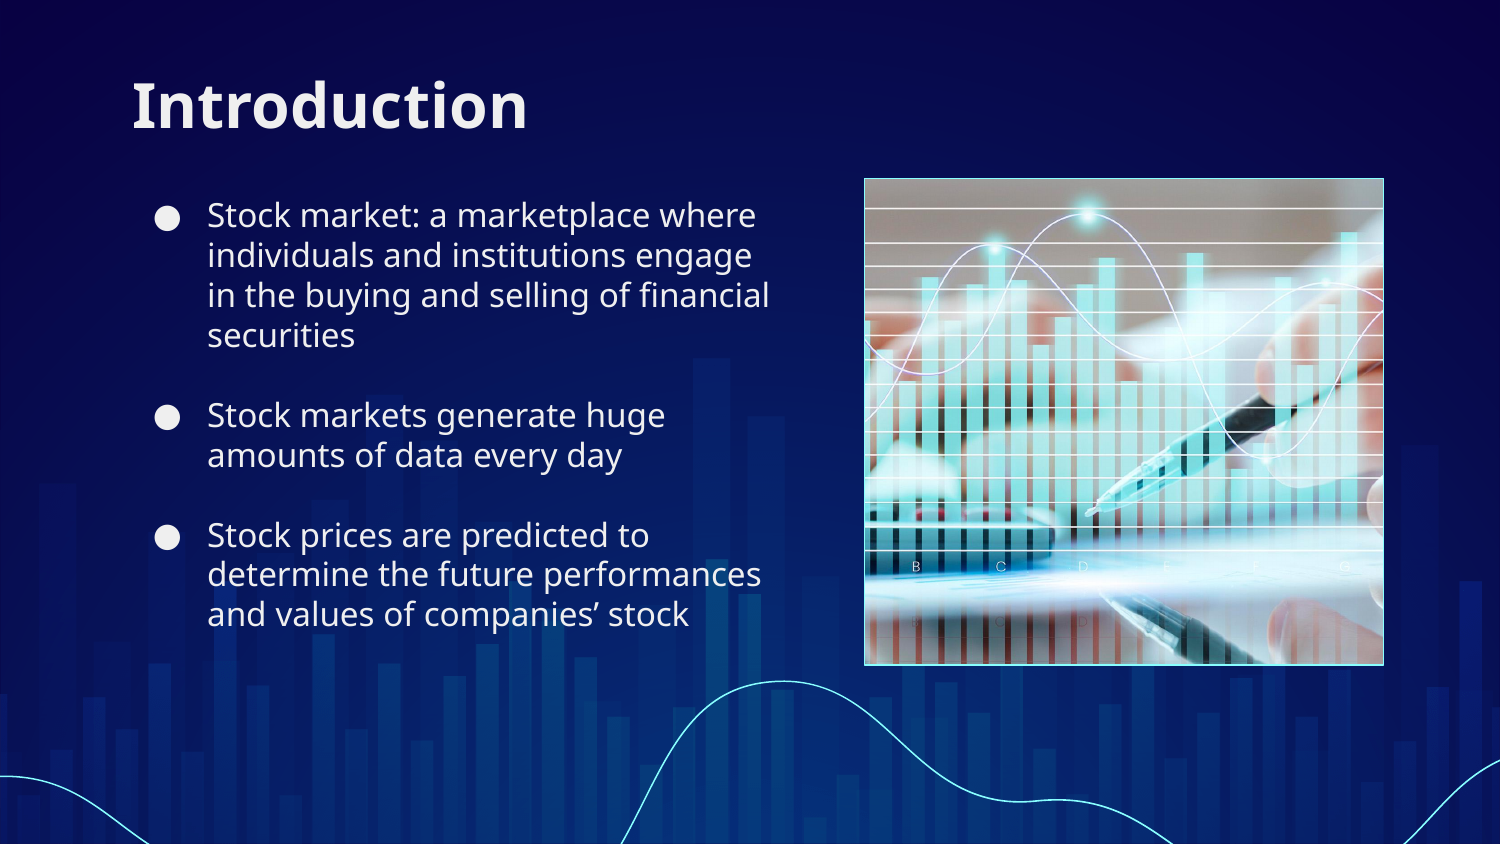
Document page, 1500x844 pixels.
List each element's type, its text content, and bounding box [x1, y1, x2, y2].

picture [864, 179, 1384, 665]
subtitle Stock market: a marketplace where individuals and institutions engage in the buying and selling of financial securities Stock markets generate huge amounts of data every day Stock prices are predicted to determine the future performances and values of companies’ stock [116, 179, 793, 620]
title Introduction [116, 50, 648, 145]
